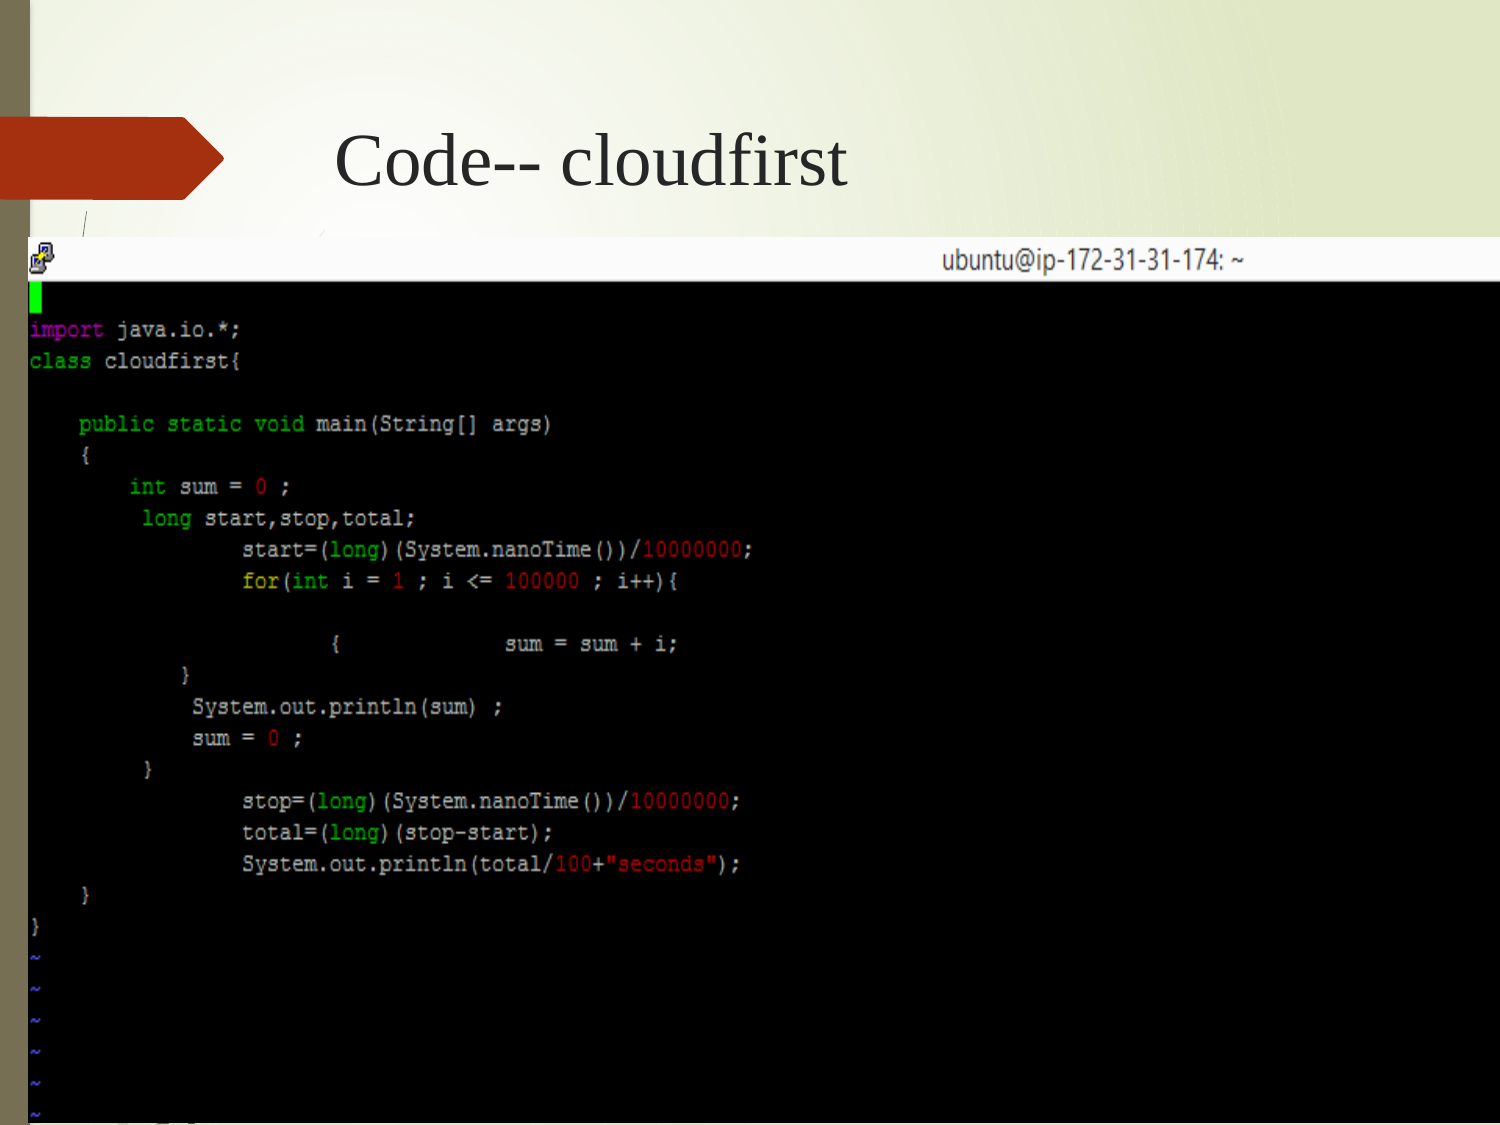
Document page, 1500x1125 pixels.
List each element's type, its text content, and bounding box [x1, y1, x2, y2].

picture [27, 237, 1500, 1123]
title Code-- cloudfirst [319, 102, 1400, 237]
